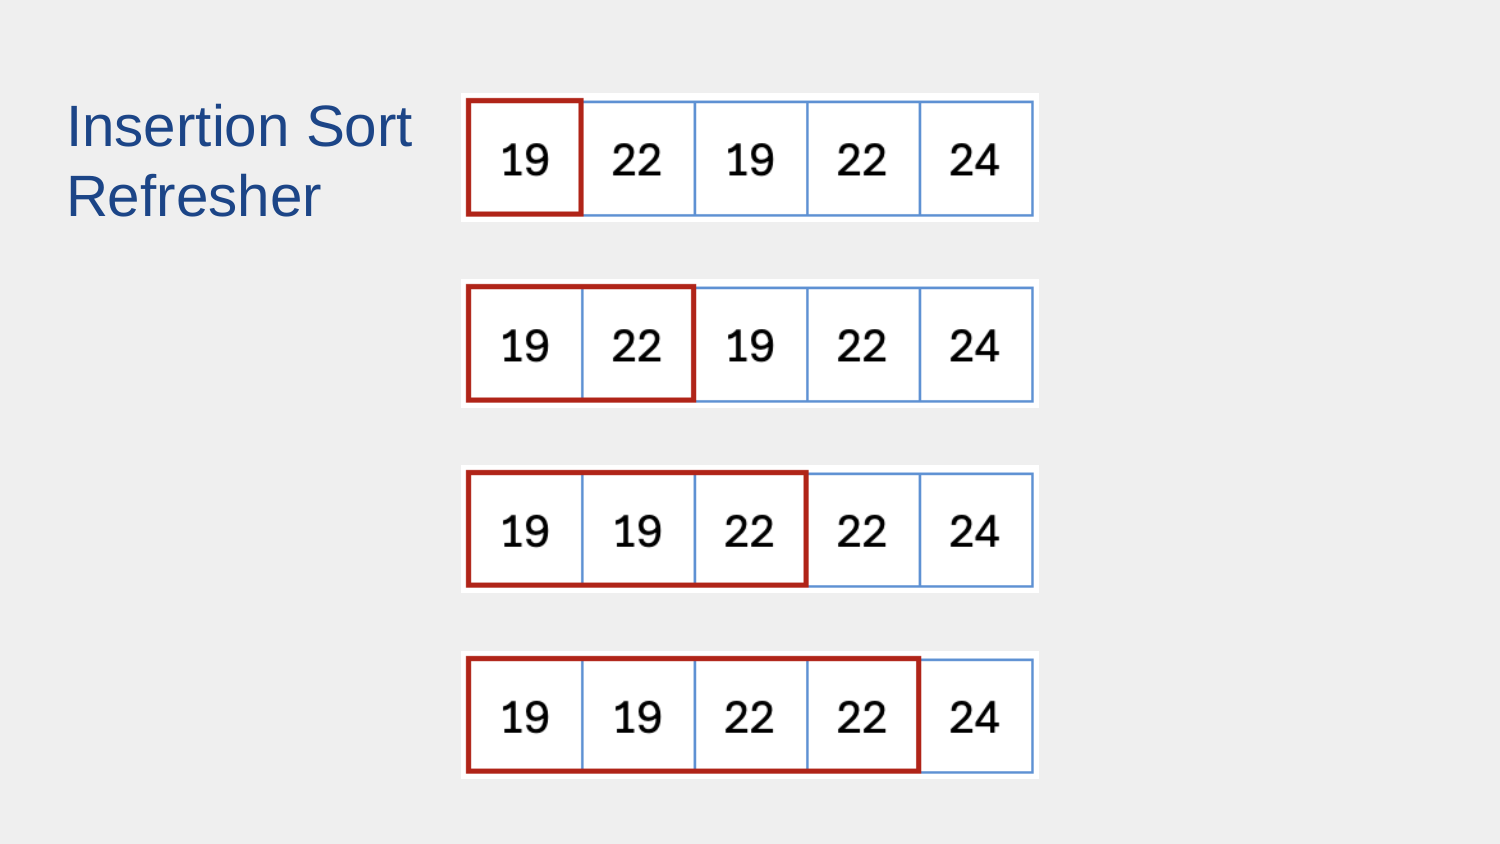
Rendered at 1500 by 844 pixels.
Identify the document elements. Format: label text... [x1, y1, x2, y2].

title Insertion Sort Refresher [51, 72, 462, 767]
picture [461, 465, 1039, 594]
picture [461, 650, 1039, 780]
picture [461, 93, 1039, 222]
picture [461, 279, 1039, 408]
